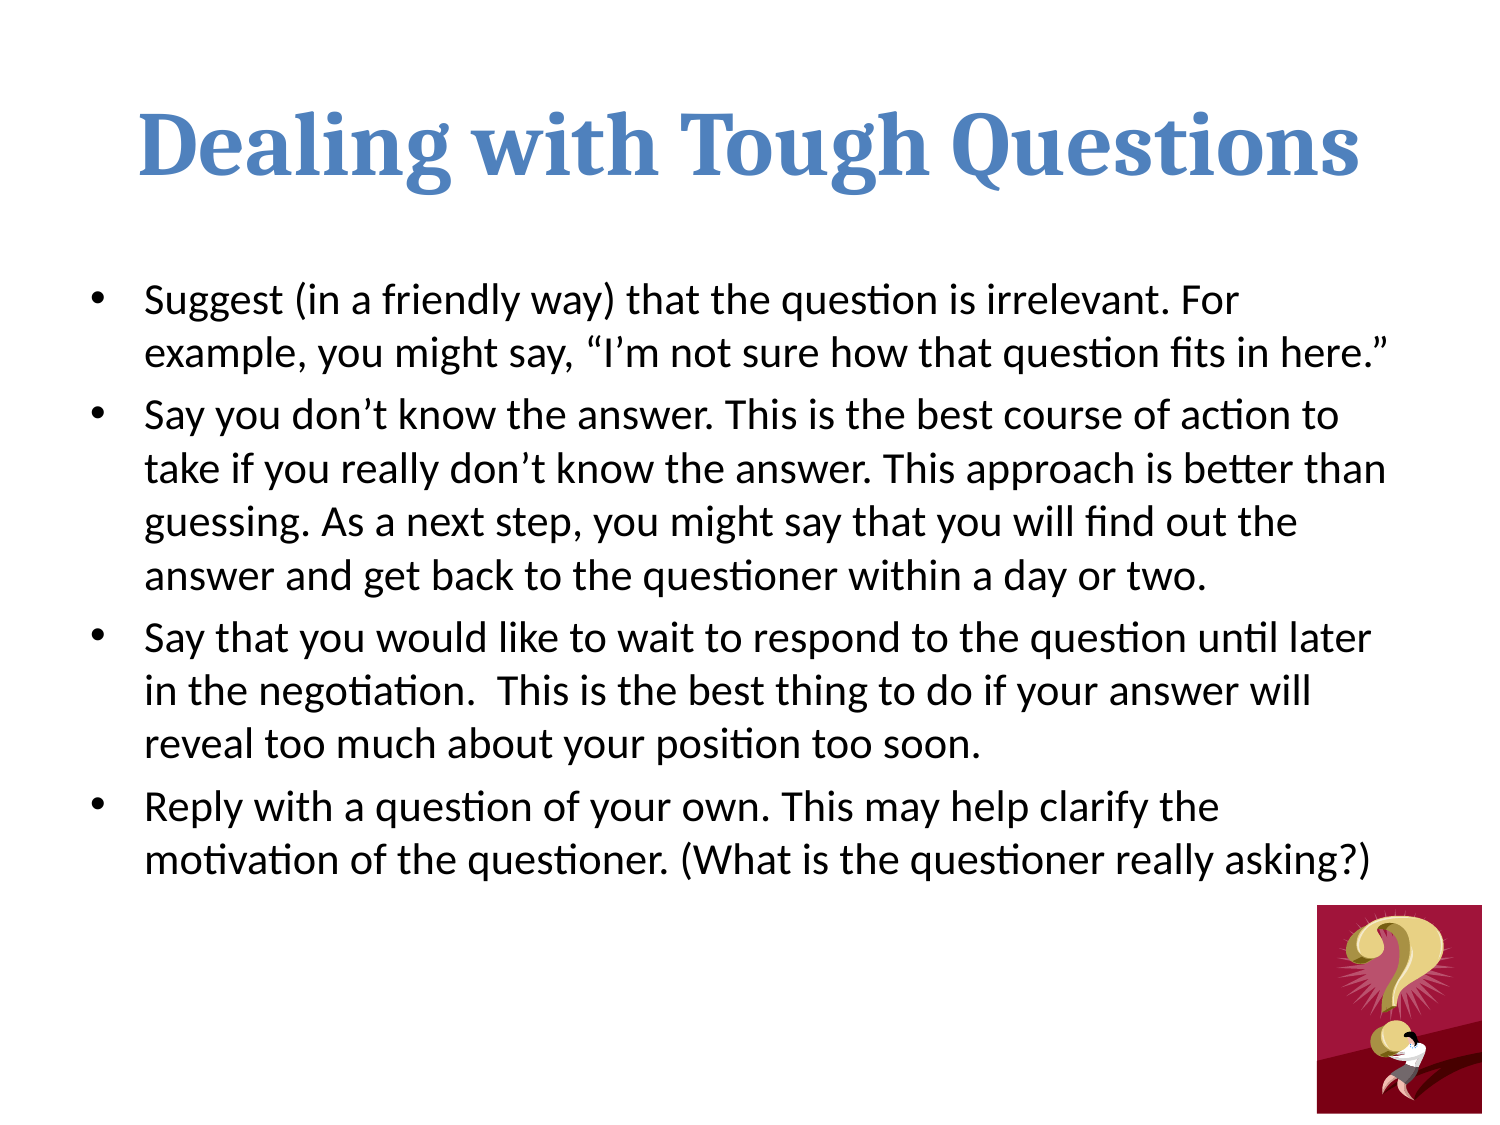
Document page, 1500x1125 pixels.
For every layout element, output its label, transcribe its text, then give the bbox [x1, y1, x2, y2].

list Suggest (in a friendly way) that the question is irrelevant. For example, you might say, “I’m not sure how that question fits in here.” Say you don’t know the answer. This is the best course of action to take if you really don’t know the answer. This approach is better than guessing. As a next step, you might say that you will find out the answer and get back to the questioner within a day or two. Say that you would like to wait to respond to the question until later in the negotiation. This is the best thing to do if your answer will reveal too much about your position too soon. Reply with a question of your own. This may help clarify the motivation of the questioner. (What is the questioner really asking?) [75, 262, 1425, 1005]
picture [1316, 904, 1483, 1114]
title Dealing with Tough Questions [75, 45, 1425, 233]
